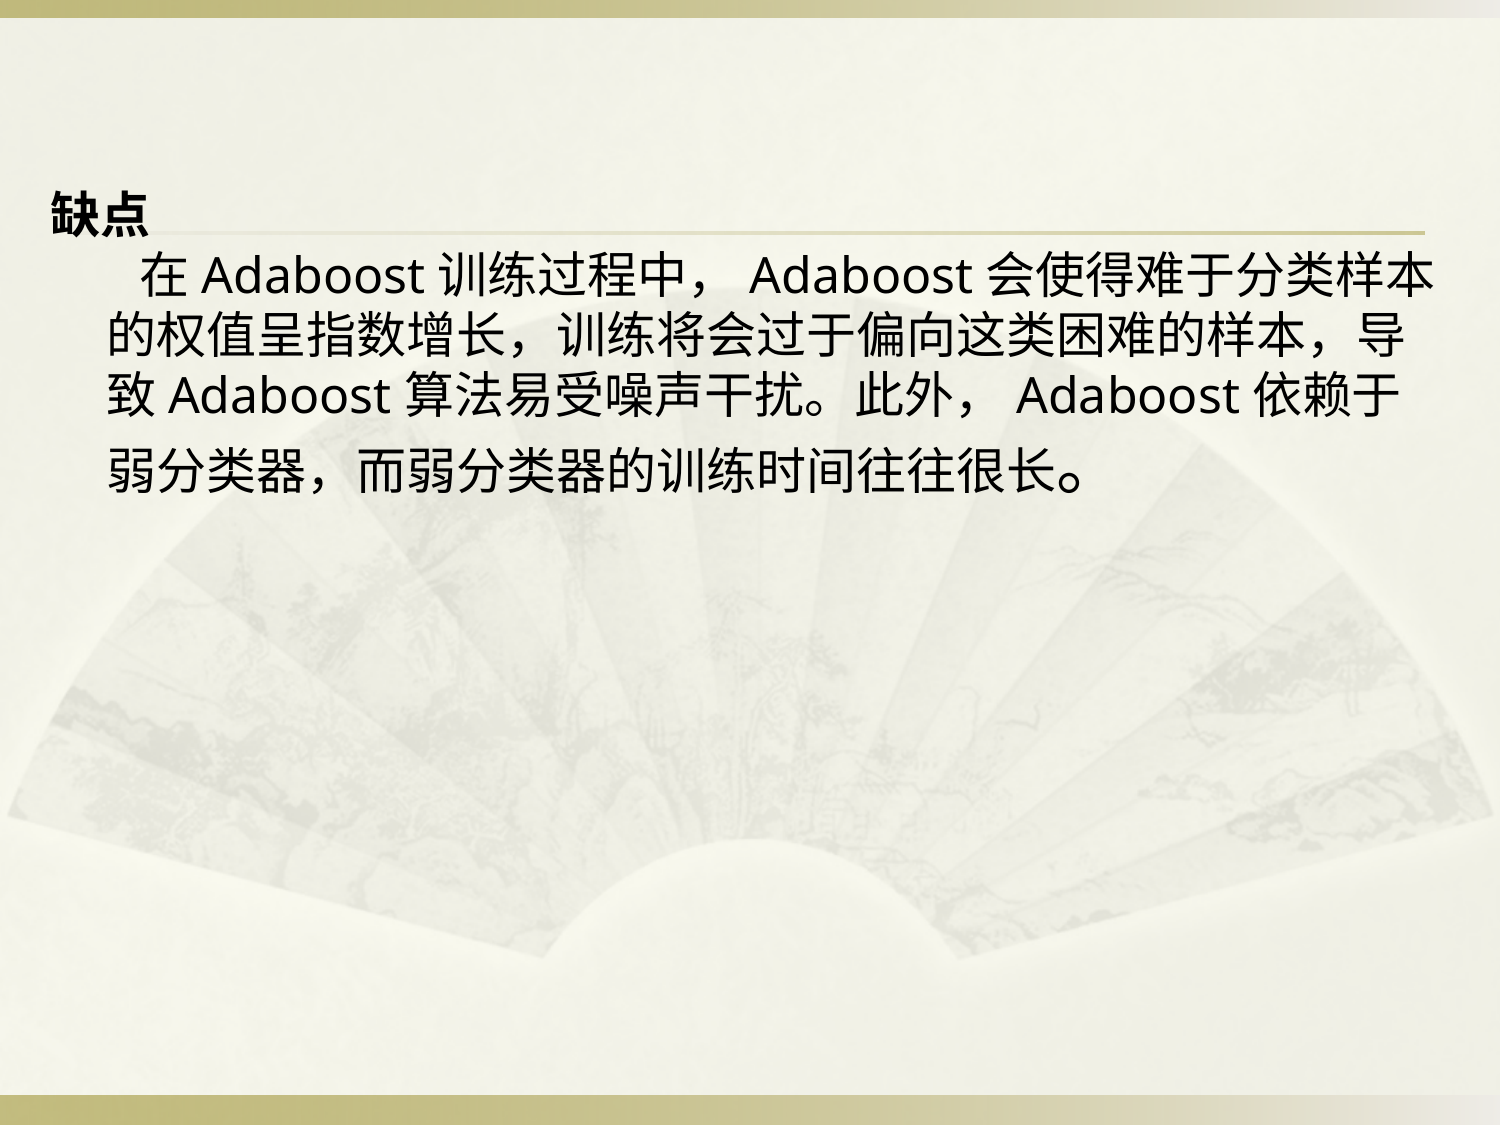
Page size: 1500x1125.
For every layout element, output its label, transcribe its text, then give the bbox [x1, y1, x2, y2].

list 缺点 在Adaboost训练过程中，Adaboost会使得难于分类样本的权值呈指数增长，训练将会过于偏向这类困难的样本，导致Adaboost算法易受噪声干扰。此外，Adaboost依赖于弱分类器，而弱分类器的训练时间往往很长。 [35, 175, 1461, 919]
